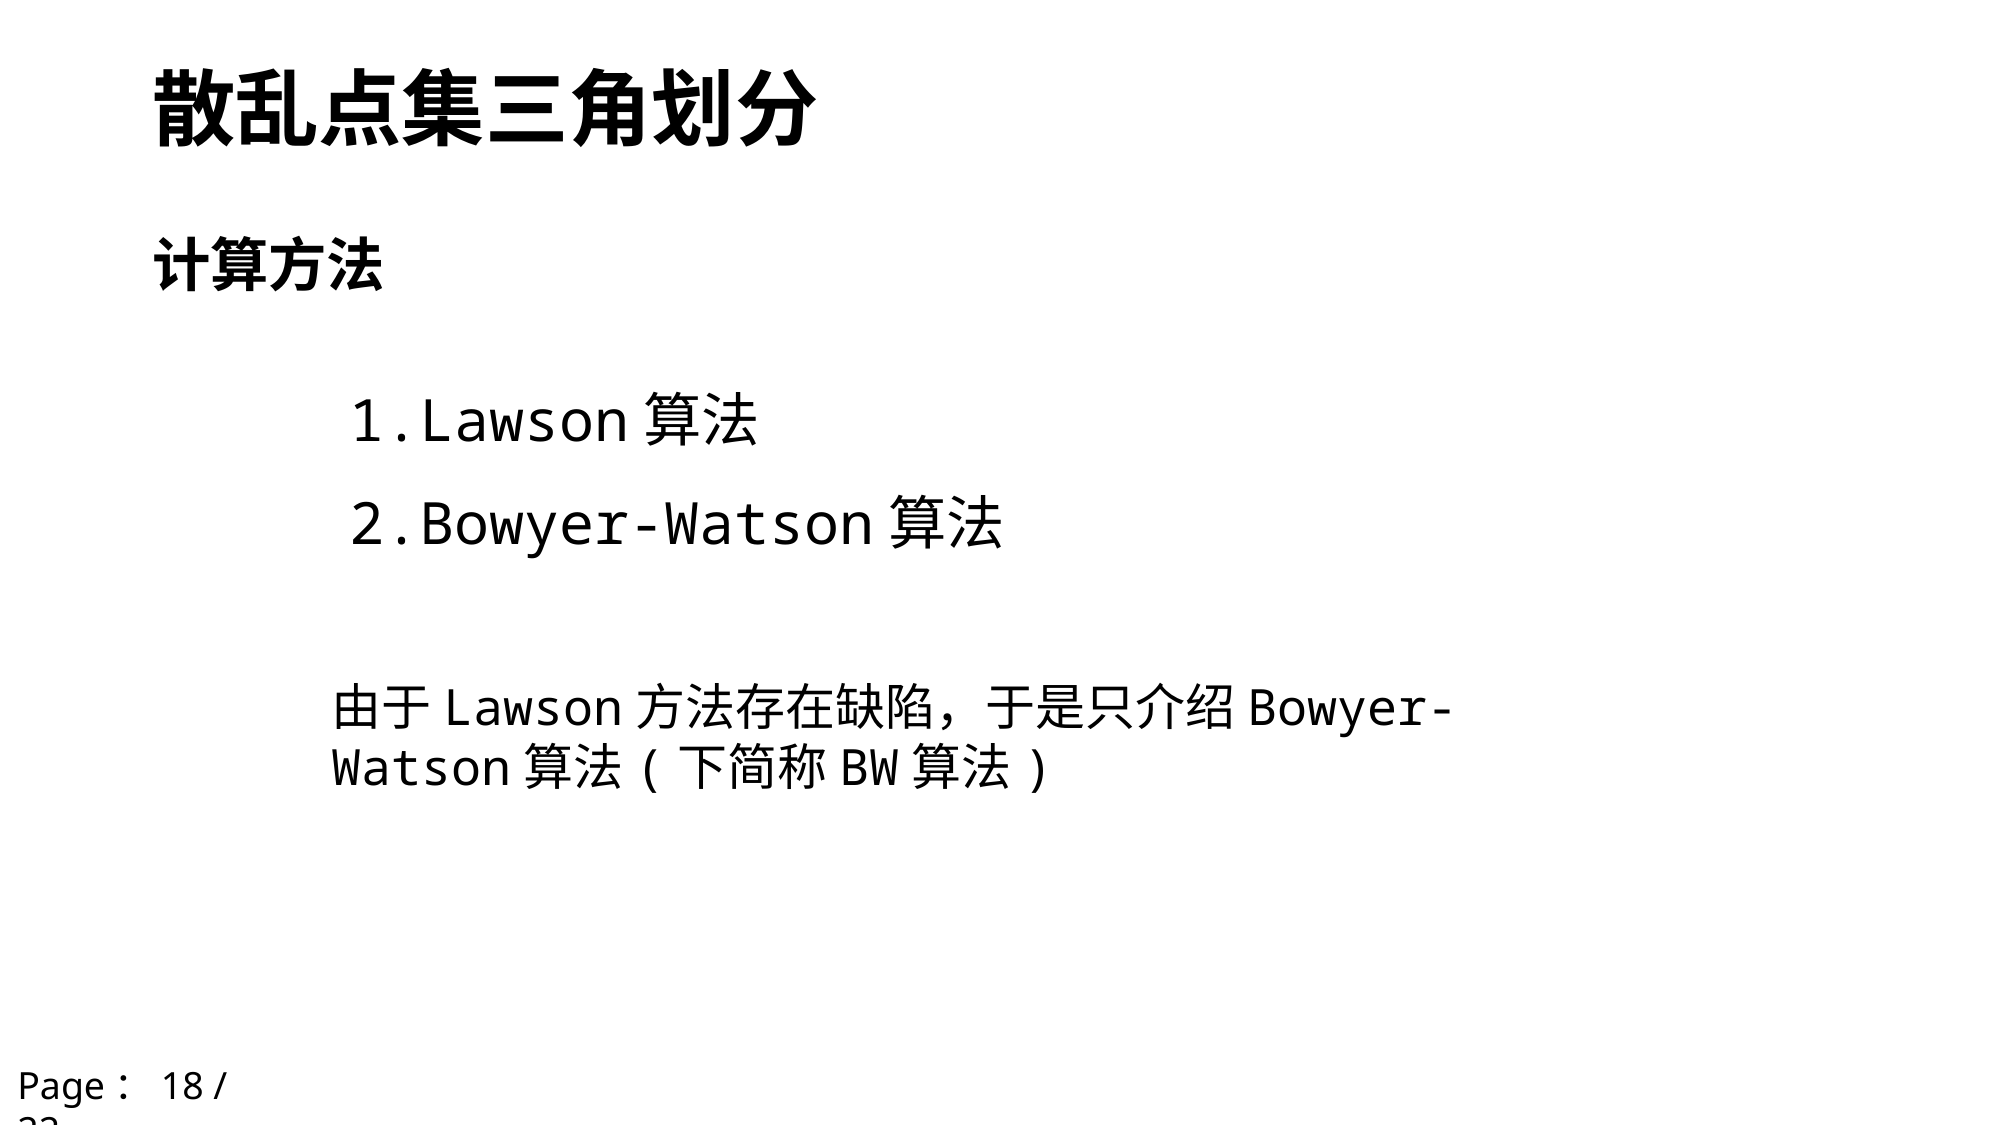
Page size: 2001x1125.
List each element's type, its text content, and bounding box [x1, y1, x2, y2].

title 散乱点集三角划分 [137, 3, 1863, 221]
text_box 2.Bowyer-Watson算法 [334, 478, 1050, 564]
text_box 由于Lawson方法存在缺陷，于是只介绍Bowyer-Watson算法(下简称BW算法) [317, 667, 1504, 803]
text_box 计算方法 [137, 220, 1253, 306]
text_box 1.Lawson算法 [334, 376, 882, 461]
text_box Page：18 / 22 [2, 1054, 291, 1125]
